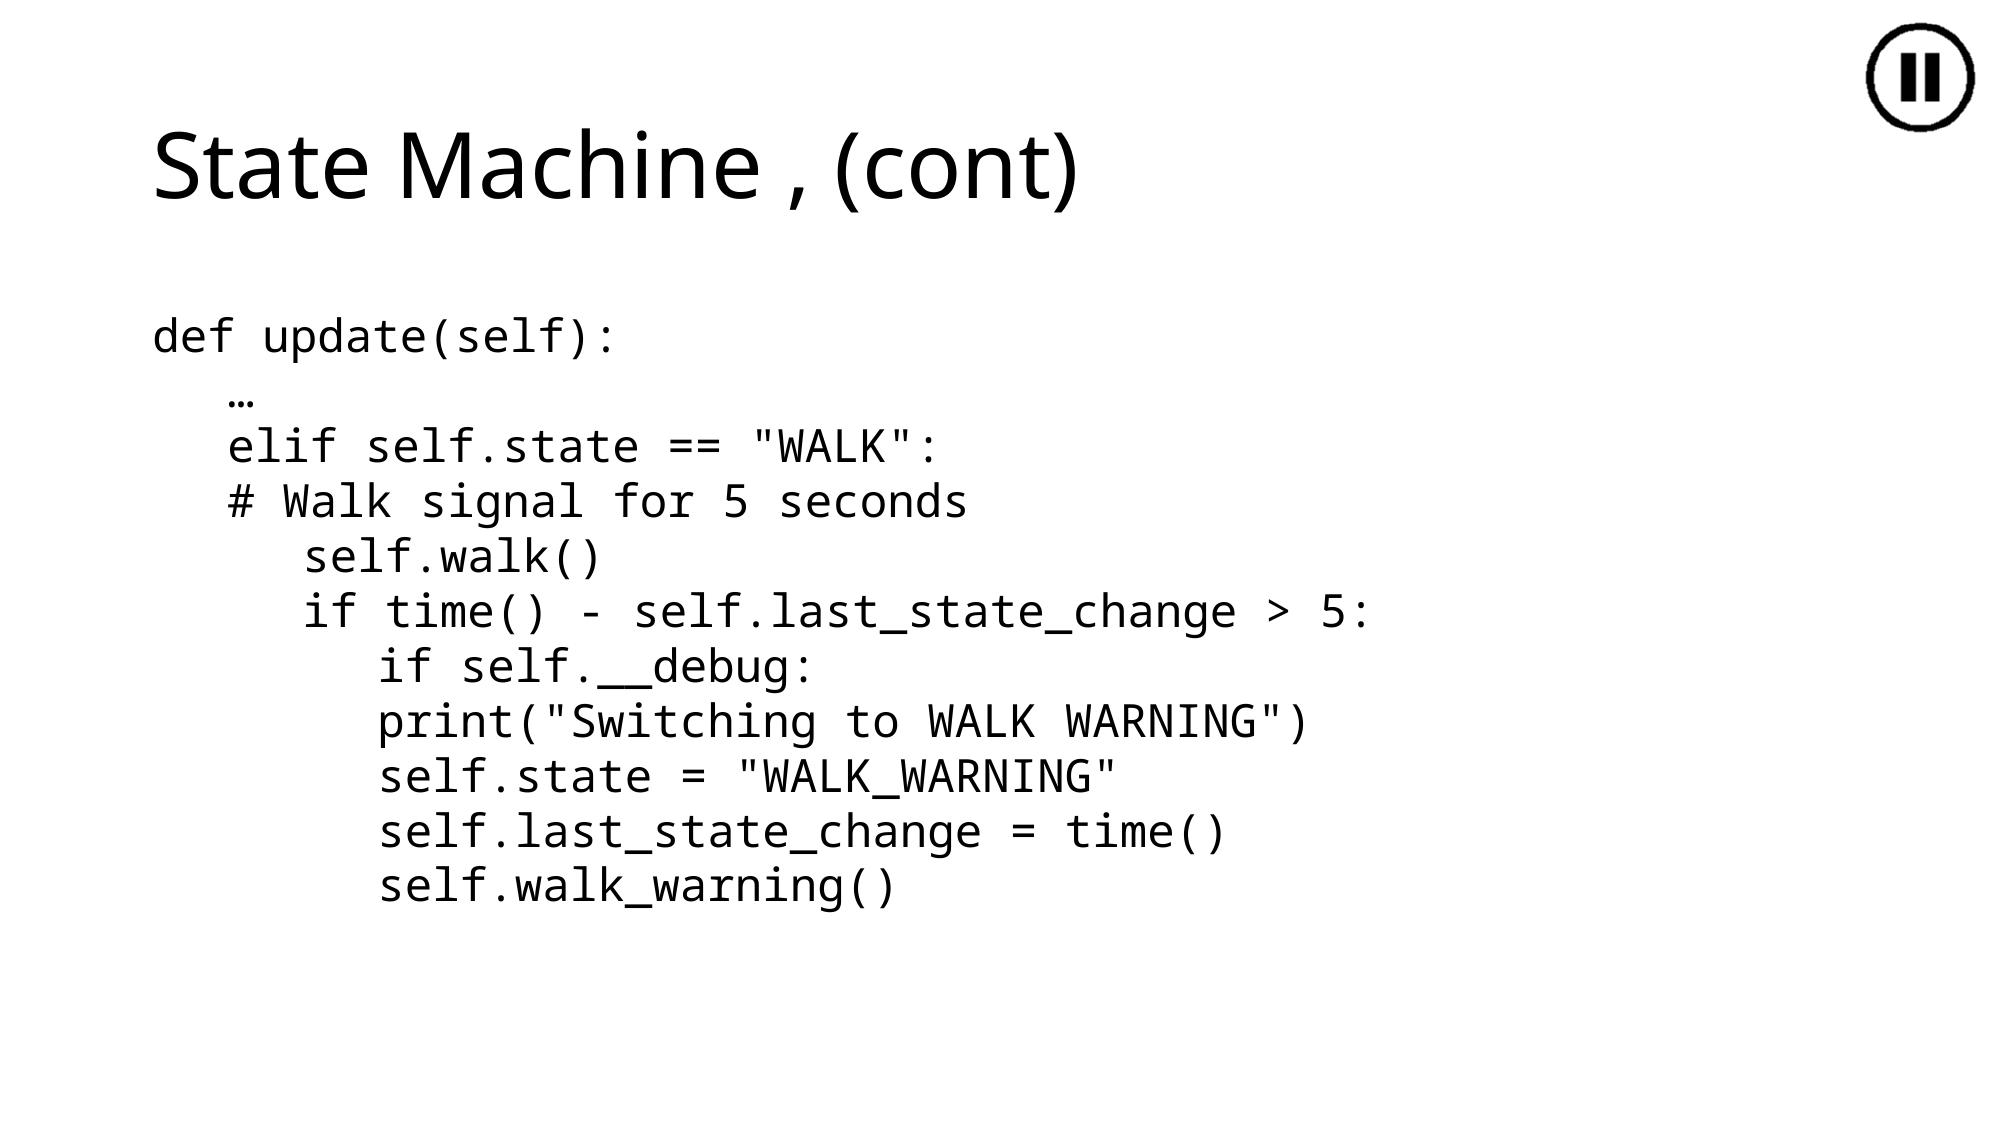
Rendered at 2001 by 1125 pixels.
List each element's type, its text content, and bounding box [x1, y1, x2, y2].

title State Machine , (cont) [137, 59, 1863, 278]
picture [1839, 0, 2000, 153]
list def update(self): … elif self.state == "WALK": # Walk signal for 5 seconds self.walk() if time() - self.last_state_change > 5: if self.__debug: print("Switching to WALK WARNING") self.state = "WALK_WARNING" self.last_state_change = time() self.walk_warning() [137, 299, 1863, 1014]
